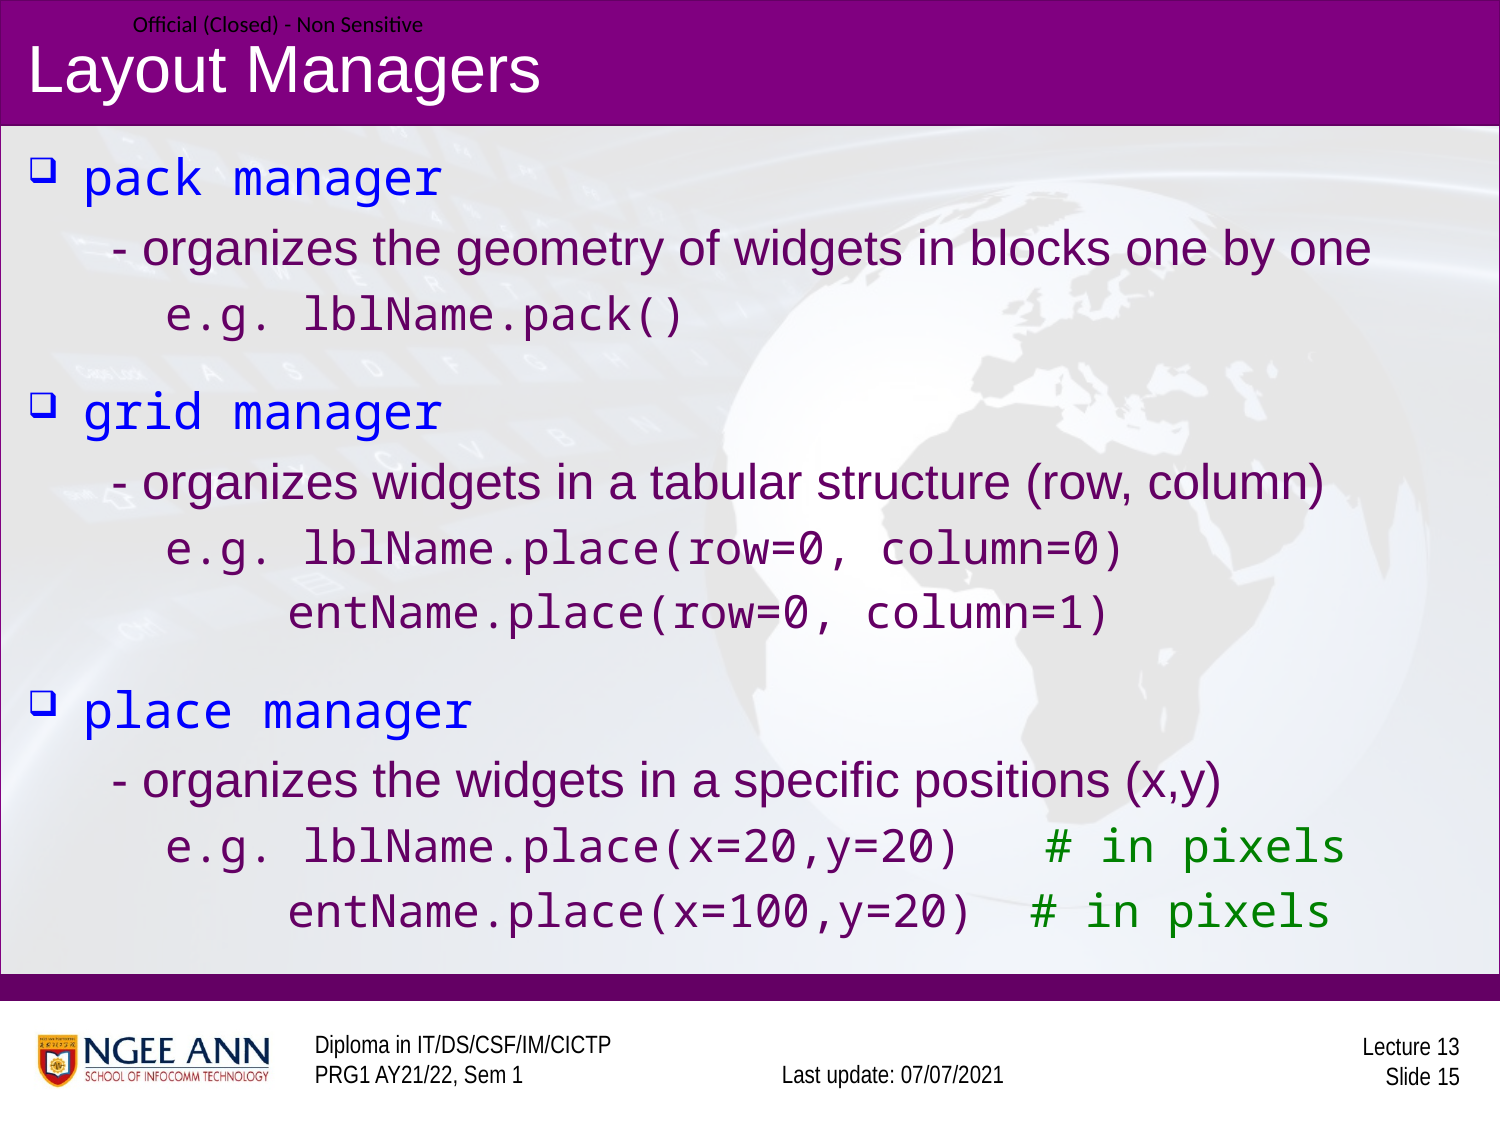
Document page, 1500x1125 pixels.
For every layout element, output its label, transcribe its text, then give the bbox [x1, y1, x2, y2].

title Layout Managers [12, 19, 1488, 113]
text_box [280, 463, 1500, 539]
picture [12, 1012, 294, 1109]
list pack manager - organizes the geometry of widgets in blocks one by one e.g. lblName.pack() grid manager - organizes widgets in a tabular structure (row, column) e.g. lblName.place(row=0, column=0) entName.place(row=0, column=1) place manager - organizes the widgets in a specific positions (x,y) e.g. lblName.place(x=20,y=20) # in pixels entName.place(x=100,y=20) # in pixels [12, 137, 1442, 976]
